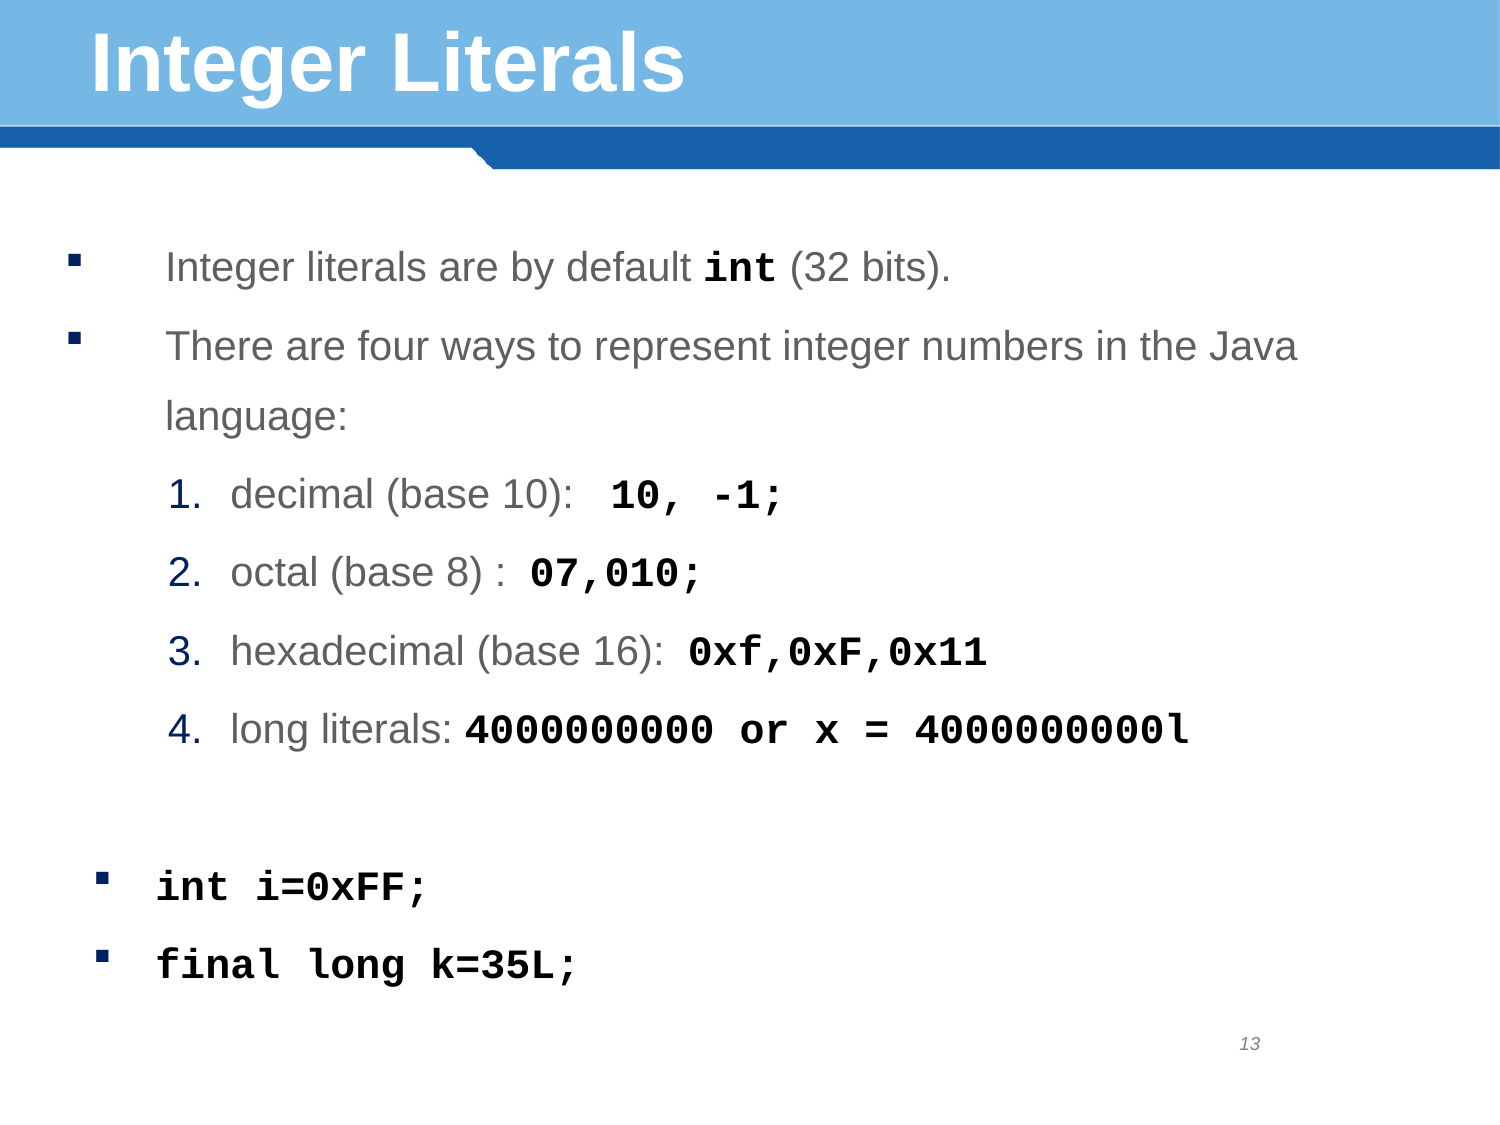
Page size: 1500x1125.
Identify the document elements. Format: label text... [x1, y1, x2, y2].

slide_number 13 [1074, 1024, 1426, 1103]
picture [0, 0, 1500, 188]
title Integer Literals [74, 15, 1396, 101]
list Integer literals are by default int (32 bits). There are four ways to represent integer numbers in the Java language: decimal (base 10): 10, -1; octal (base 8) : 07,010; hexadecimal (base 16): 0xf,0xF,0x11 long literals: 4000000000 or x = 4000000000l int i=0xFF; final long k=35L; [49, 212, 1388, 1088]
